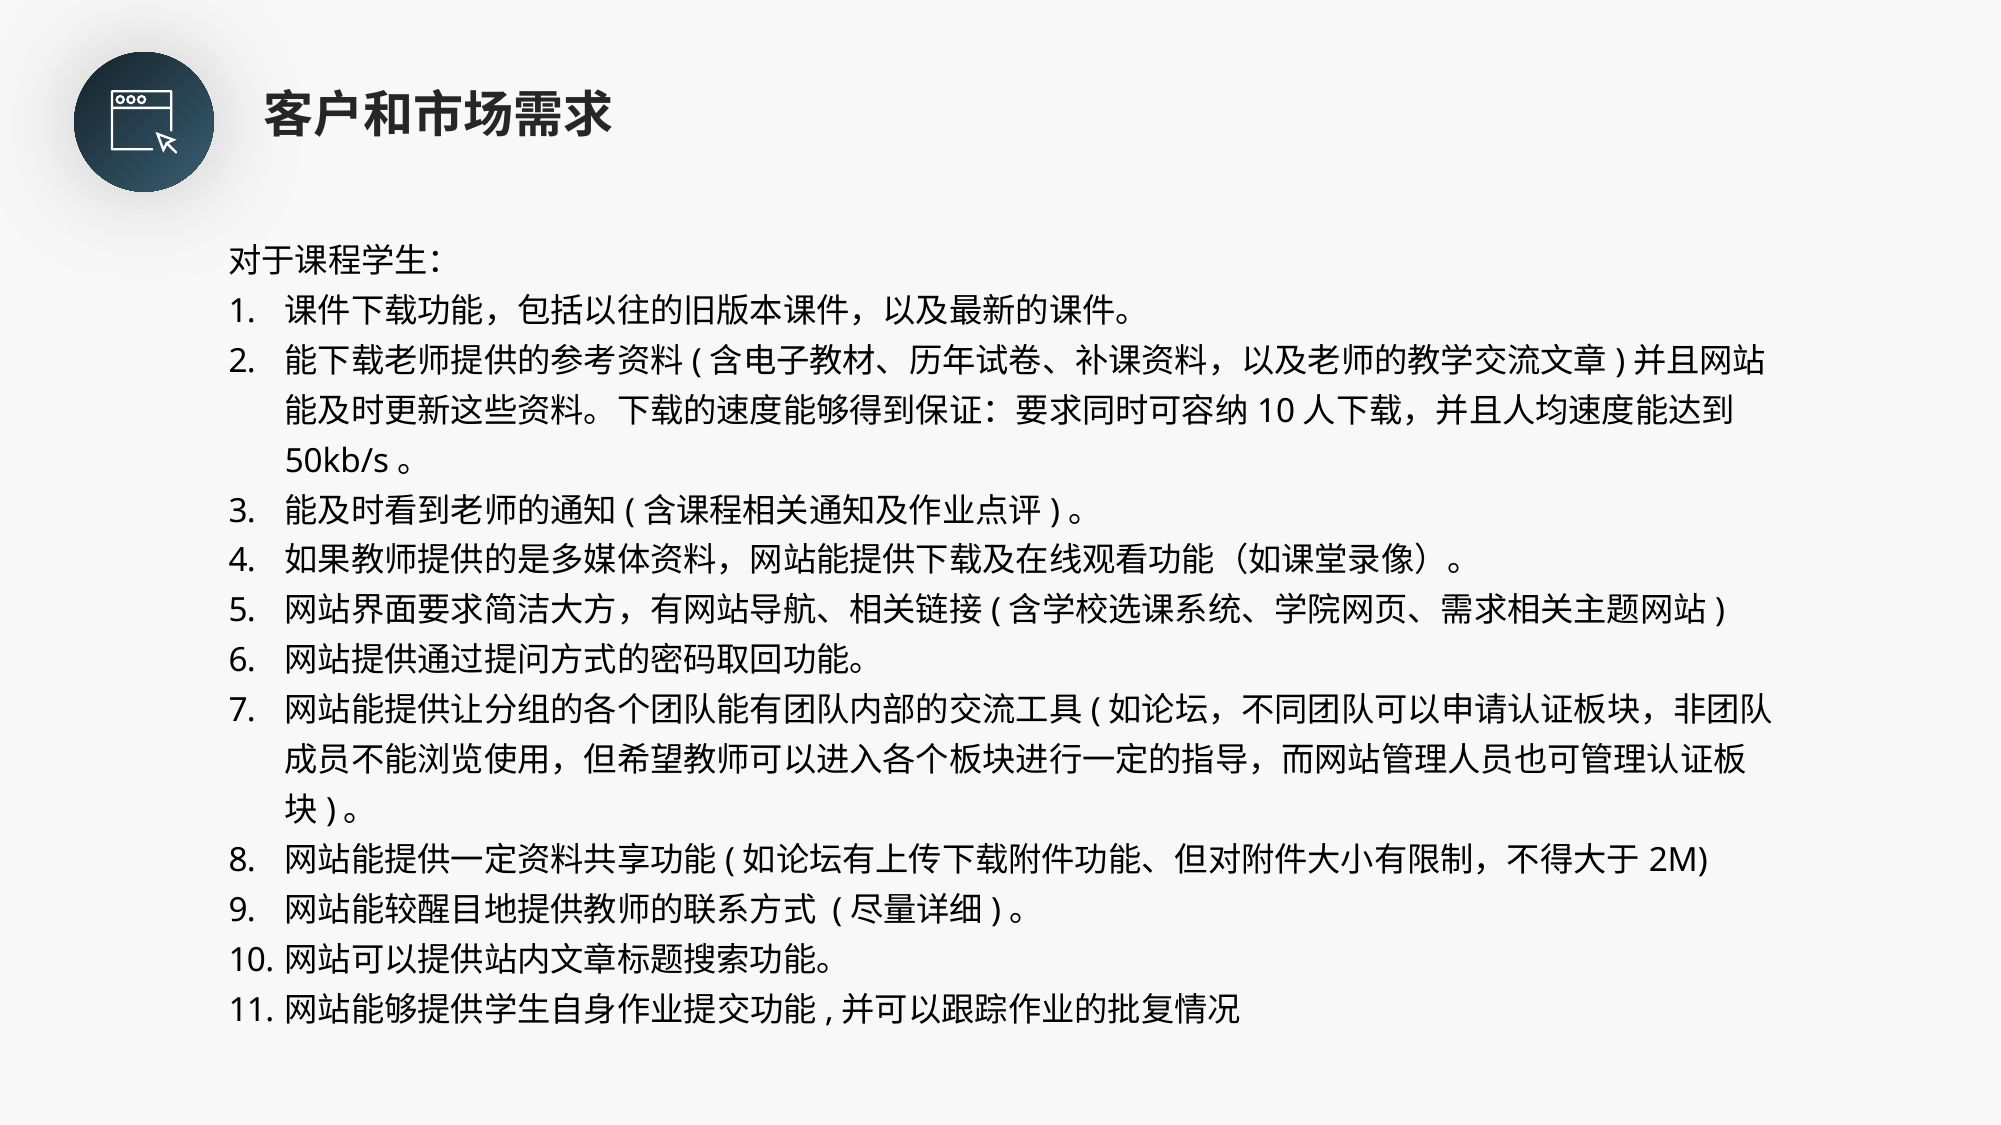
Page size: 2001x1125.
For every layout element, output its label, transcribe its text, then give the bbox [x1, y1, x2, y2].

text_box 对于课程学生： 课件下载功能，包括以往的旧版本课件，以及最新的课件。 能下载老师提供的参考资料(含电子教材、历年试卷、补课资料，以及老师的教学交流文章)并且网站能及时更新这些资料。下载的速度能够得到保证：要求同时可容纳10人下载，并且人均速度能达到50kb/s。 能及时看到老师的通知(含课程相关通知及作业点评)。 如果教师提供的是多媒体资料，网站能提供下载及在线观看功能（如课堂录像）。 网站界面要求简洁大方，有网站导航、相关链接(含学校选课系统、学院网页、需求相关主题网站) 网站提供通过提问方式的密码取回功能。 网站能提供让分组的各个团队能有团队内部的交流工具(如论坛，不同团队可以申请认证板块，非团队成员不能浏览使用，但希望教师可以进入各个板块进行一定的指导，而网站管理人员也可管理认证板块)。 网站能提供一定资料共享功能(如论坛有上传下载附件功能、但对附件大小有限制，不得大于2M) 网站能较醒目地提供教师的联系方式 (尽量详细)。 网站可以提供站内文章标题搜索功能。 网站能够提供学生自身作业提交功能,并可以跟踪作业的批复情况 [213, 221, 1809, 1085]
text_box 客户和市场需求 [249, 74, 790, 150]
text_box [74, 51, 214, 192]
